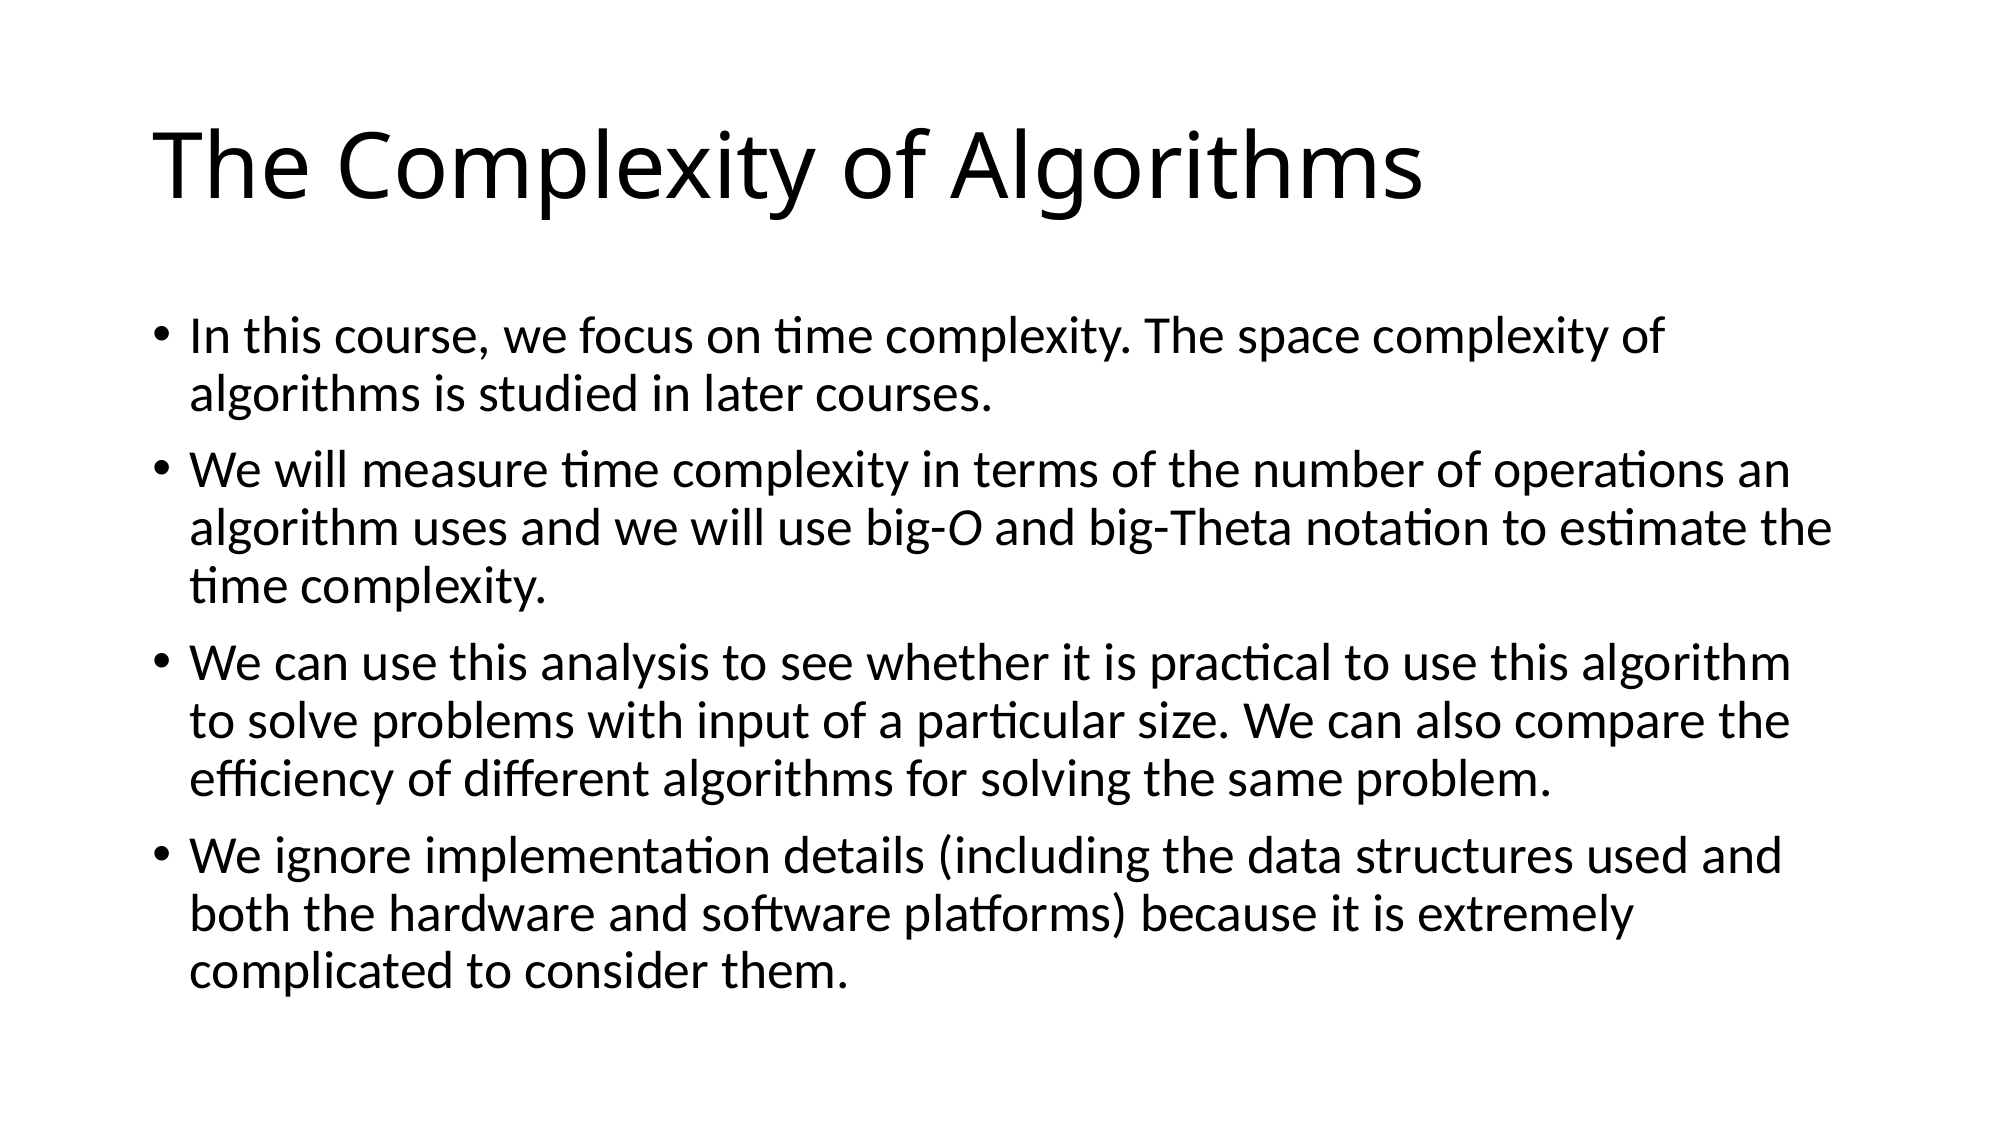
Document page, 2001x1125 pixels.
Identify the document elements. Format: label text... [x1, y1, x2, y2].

title The Complexity of Algorithms [137, 59, 1863, 278]
list In this course, we focus on time complexity. The space complexity of algorithms is studied in later courses. We will measure time complexity in terms of the number of operations an algorithm uses and we will use big-O and big-Theta notation to estimate the time complexity. We can use this analysis to see whether it is practical to use this algorithm to solve problems with input of a particular size. We can also compare the efficiency of different algorithms for solving the same problem. We ignore implementation details (including the data structures used and both the hardware and software platforms) because it is extremely complicated to consider them. [137, 299, 1863, 1014]
